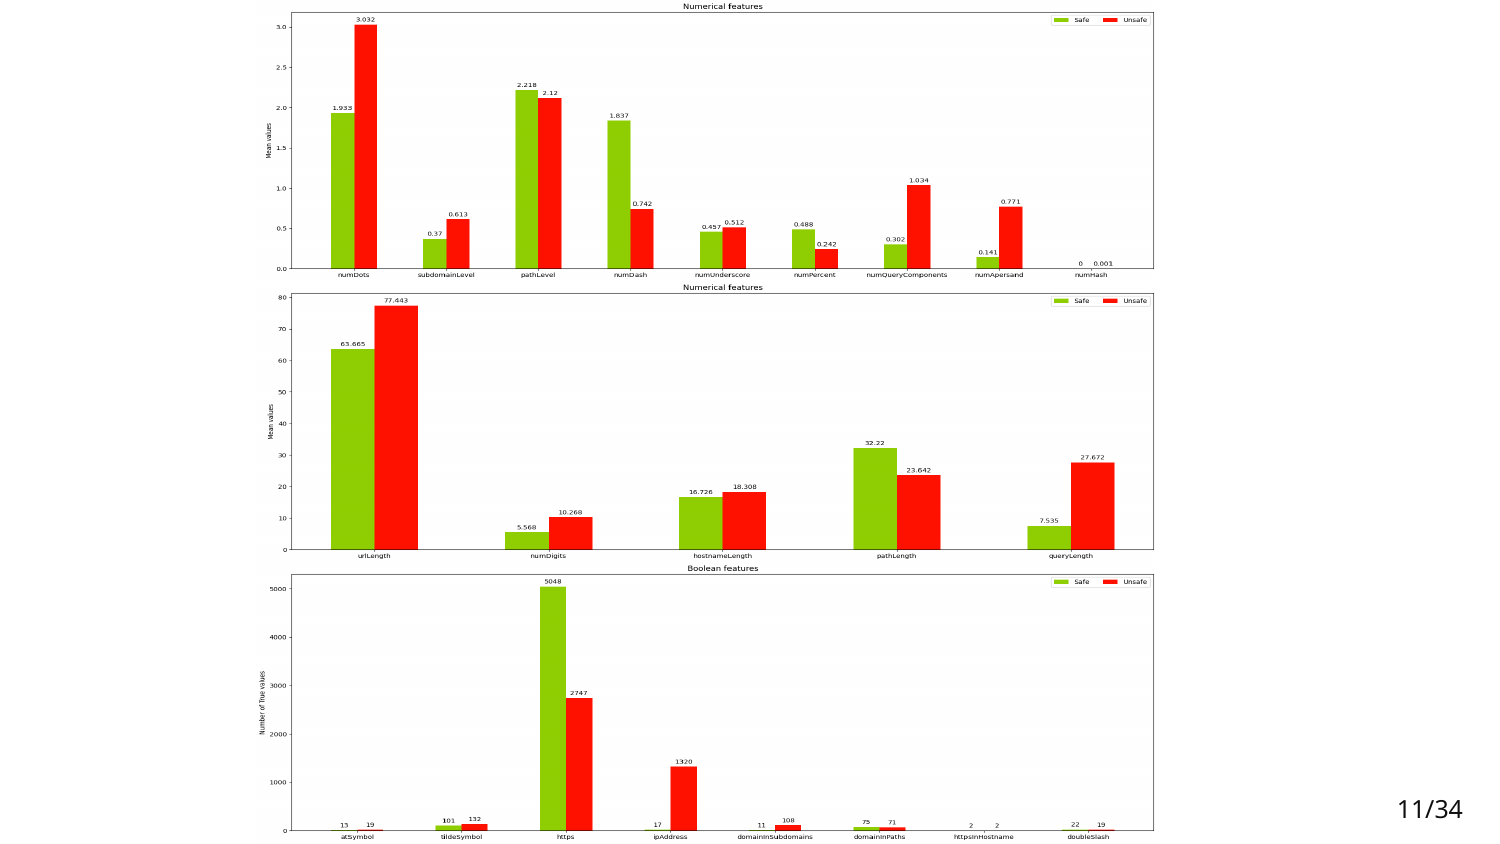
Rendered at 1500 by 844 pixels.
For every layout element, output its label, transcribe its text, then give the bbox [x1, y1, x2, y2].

picture [253, 0, 1158, 844]
text_box 11/34 [1382, 786, 1500, 831]
